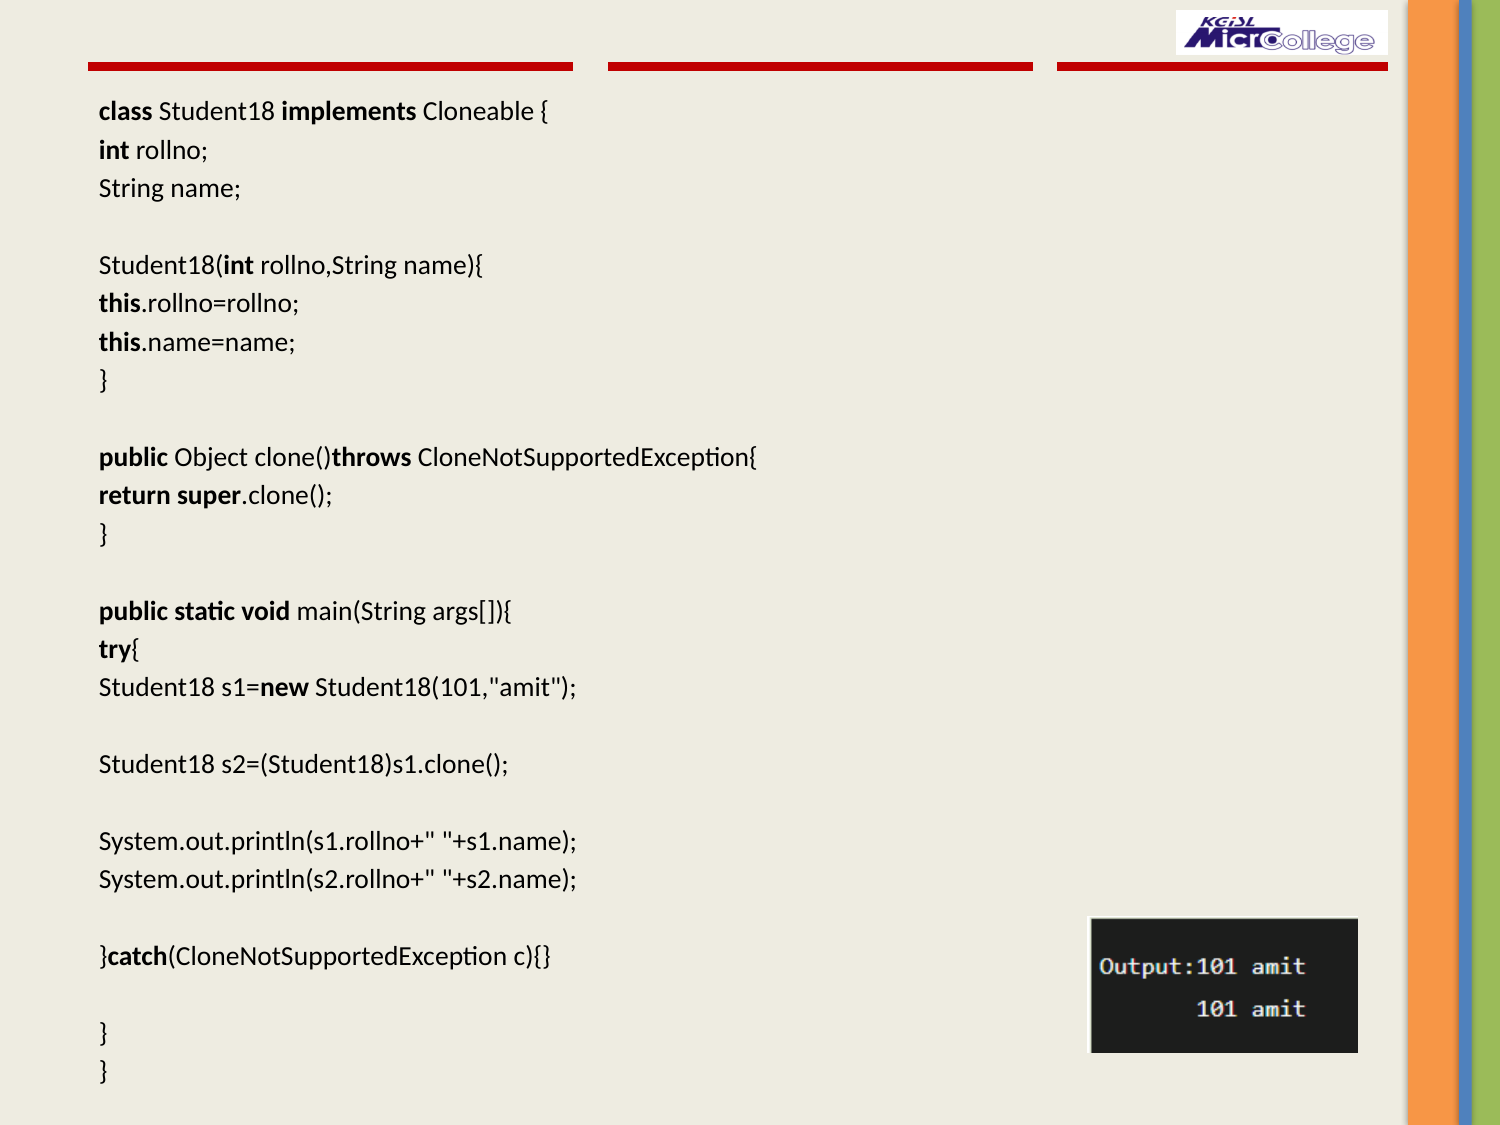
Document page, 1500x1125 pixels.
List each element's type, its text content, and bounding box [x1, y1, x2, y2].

list class Student18 implements Cloneable { int rollno; String name; Student18(int rollno,String name){ this.rollno=rollno; this.name=name; } public Object clone()throws CloneNotSupportedException{ return super.clone(); } public static void main(String args[]){ try{ Student18 s1=new Student18(101,"amit"); Student18 s2=(Student18)s1.clone(); System.out.println(s1.rollno+" "+s1.name); System.out.println(s2.rollno+" "+s2.name); }catch(CloneNotSupportedException c){} } } [84, 86, 1310, 1097]
picture [1087, 916, 1358, 1053]
picture [1175, 10, 1389, 55]
